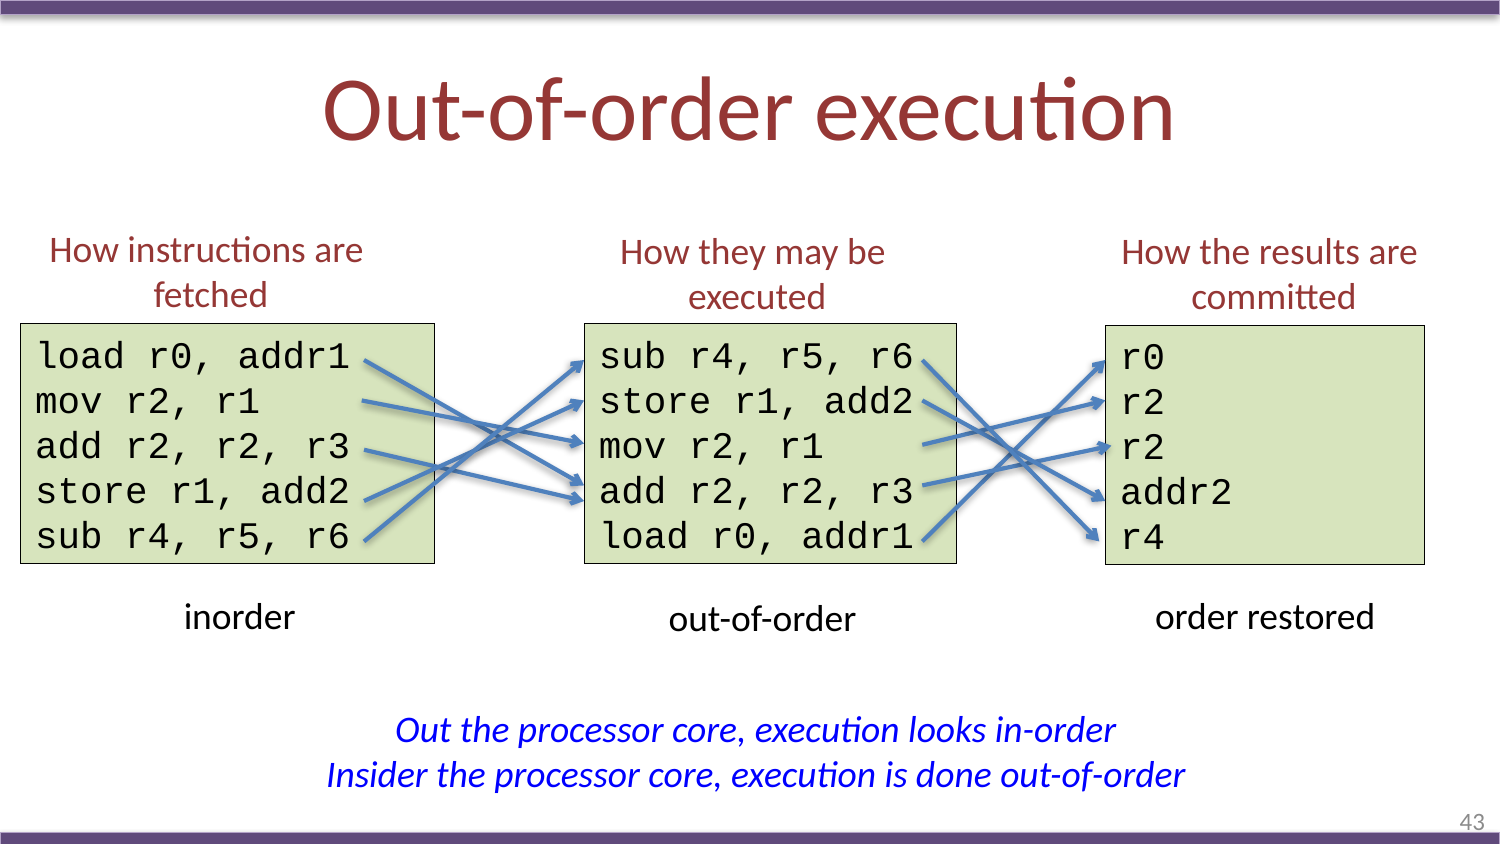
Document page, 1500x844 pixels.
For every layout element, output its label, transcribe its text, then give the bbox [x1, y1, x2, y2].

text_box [1101, 359, 1106, 396]
text_box How the results are committed [1106, 219, 1442, 324]
text_box sub r4, r5, r6 store r1, add2 mov r2, r1 add r2, r2, r3 load r0, addr1 [584, 323, 957, 564]
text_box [921, 359, 1100, 542]
text_box out-of-order [653, 586, 872, 647]
text_box inorder [168, 584, 311, 645]
text_box load r0, addr1 mov r2, r1 add r2, r2, r3 store r1, add2 sub r4, r5, r6 [20, 323, 435, 564]
text_box r0 r2 r2 addr2 r4 [1105, 325, 1425, 565]
text_box order restored [1140, 584, 1391, 645]
text_box How they may be executed [605, 219, 910, 324]
slide_number 43 [1149, 798, 1500, 843]
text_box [363, 359, 585, 542]
title Out-of-order execution [75, 33, 1425, 175]
text_box Out the processor core, execution looks in-order Insider the processor core, execution is done out-of-order [311, 697, 1201, 802]
text_box How instructions are fetched [34, 217, 388, 323]
